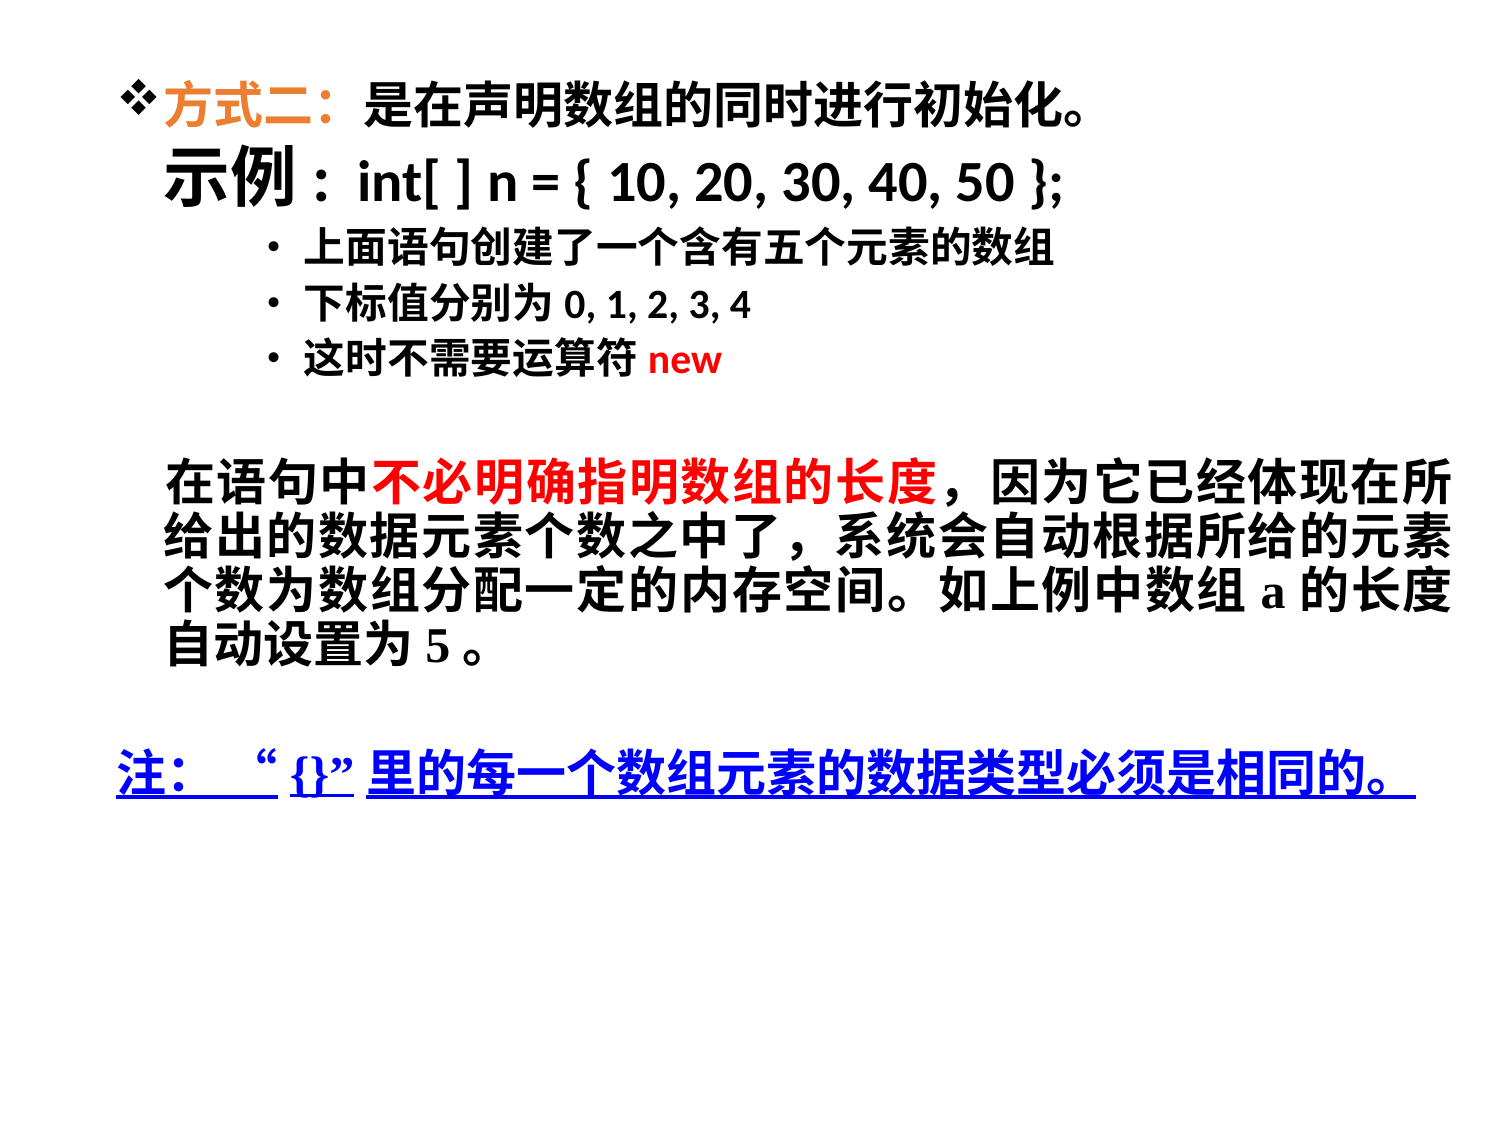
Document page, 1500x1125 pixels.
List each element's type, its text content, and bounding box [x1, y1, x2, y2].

list 方式二：是在声明数组的同时进行初始化。 示例: int[ ] n = { 10, 20, 30, 40, 50 }; 上面语句创建了一个含有五个元素的数组 下标值分别为0, 1, 2, 3, 4 这时不需要运算符new 在语句中不必明确指明数组的长度，因为它已经体现在所给出的数据元素个数之中了，系统会自动根据所给的元素个数为数组分配一定的内存空间。如上例中数组a的长度自动设置为5。 注： “{}”里的每一个数组元素的数据类型必须是相同的。 [26, 72, 1468, 781]
